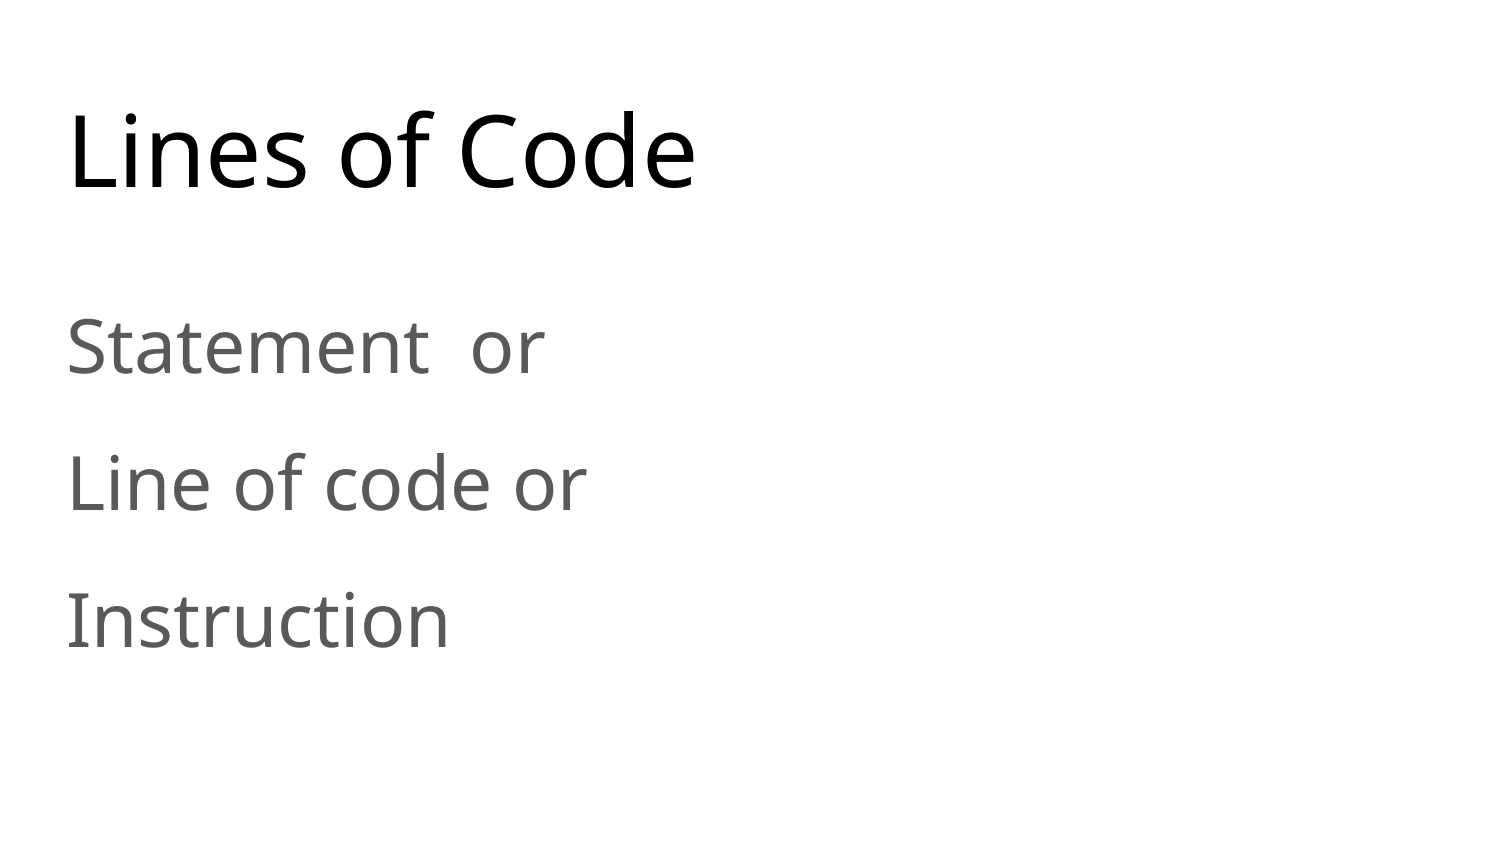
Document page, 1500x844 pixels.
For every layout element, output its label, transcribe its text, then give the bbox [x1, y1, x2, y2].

list Statement or Line of code or Instruction [51, 270, 1449, 750]
title Lines of Code [51, 72, 1449, 270]
